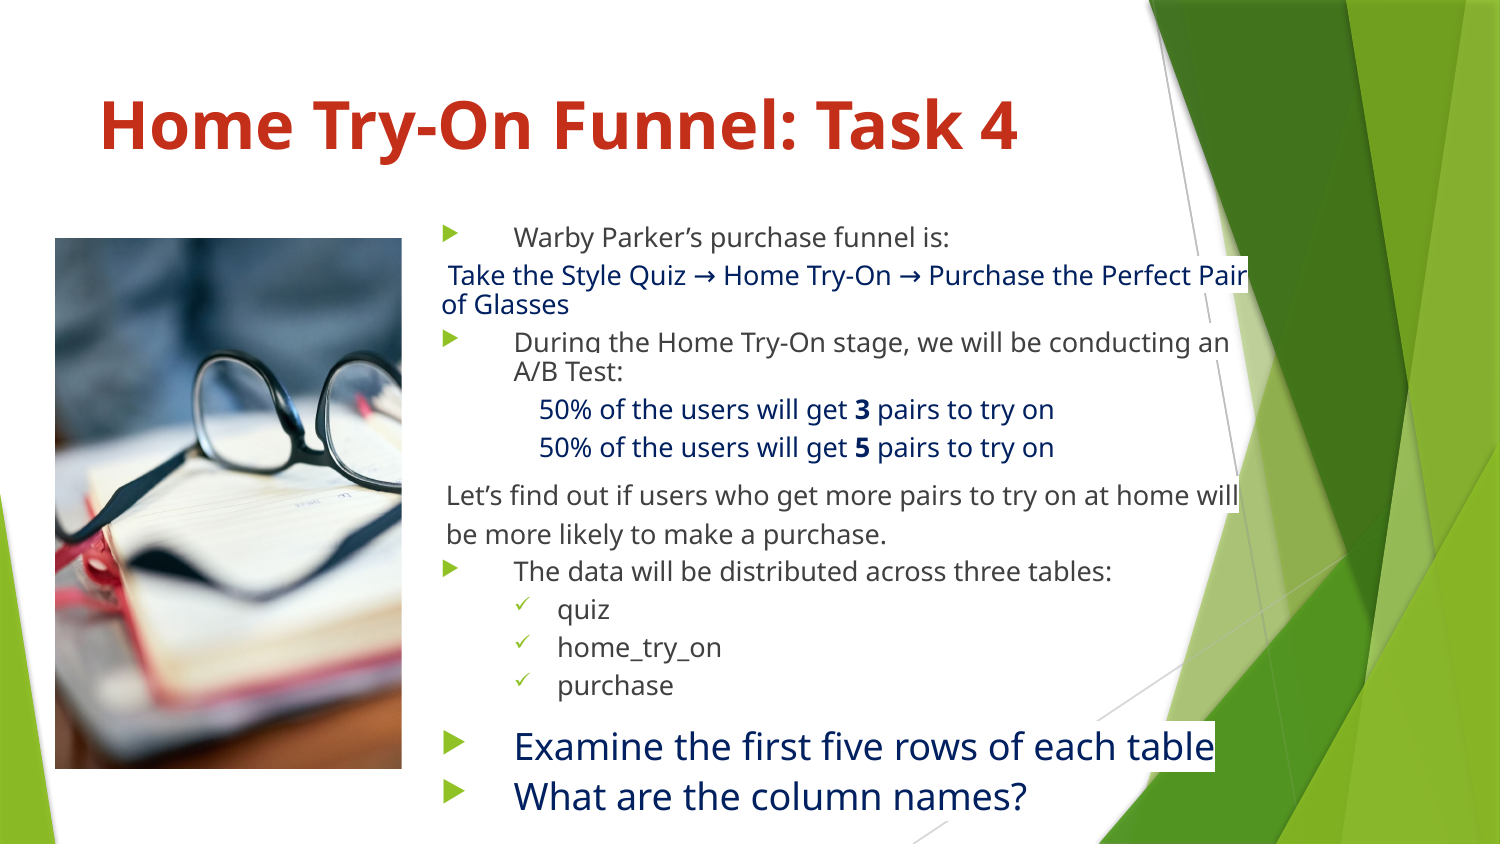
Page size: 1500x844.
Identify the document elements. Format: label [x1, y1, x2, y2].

picture [54, 237, 403, 770]
text_box [0, 0, 1500, 844]
